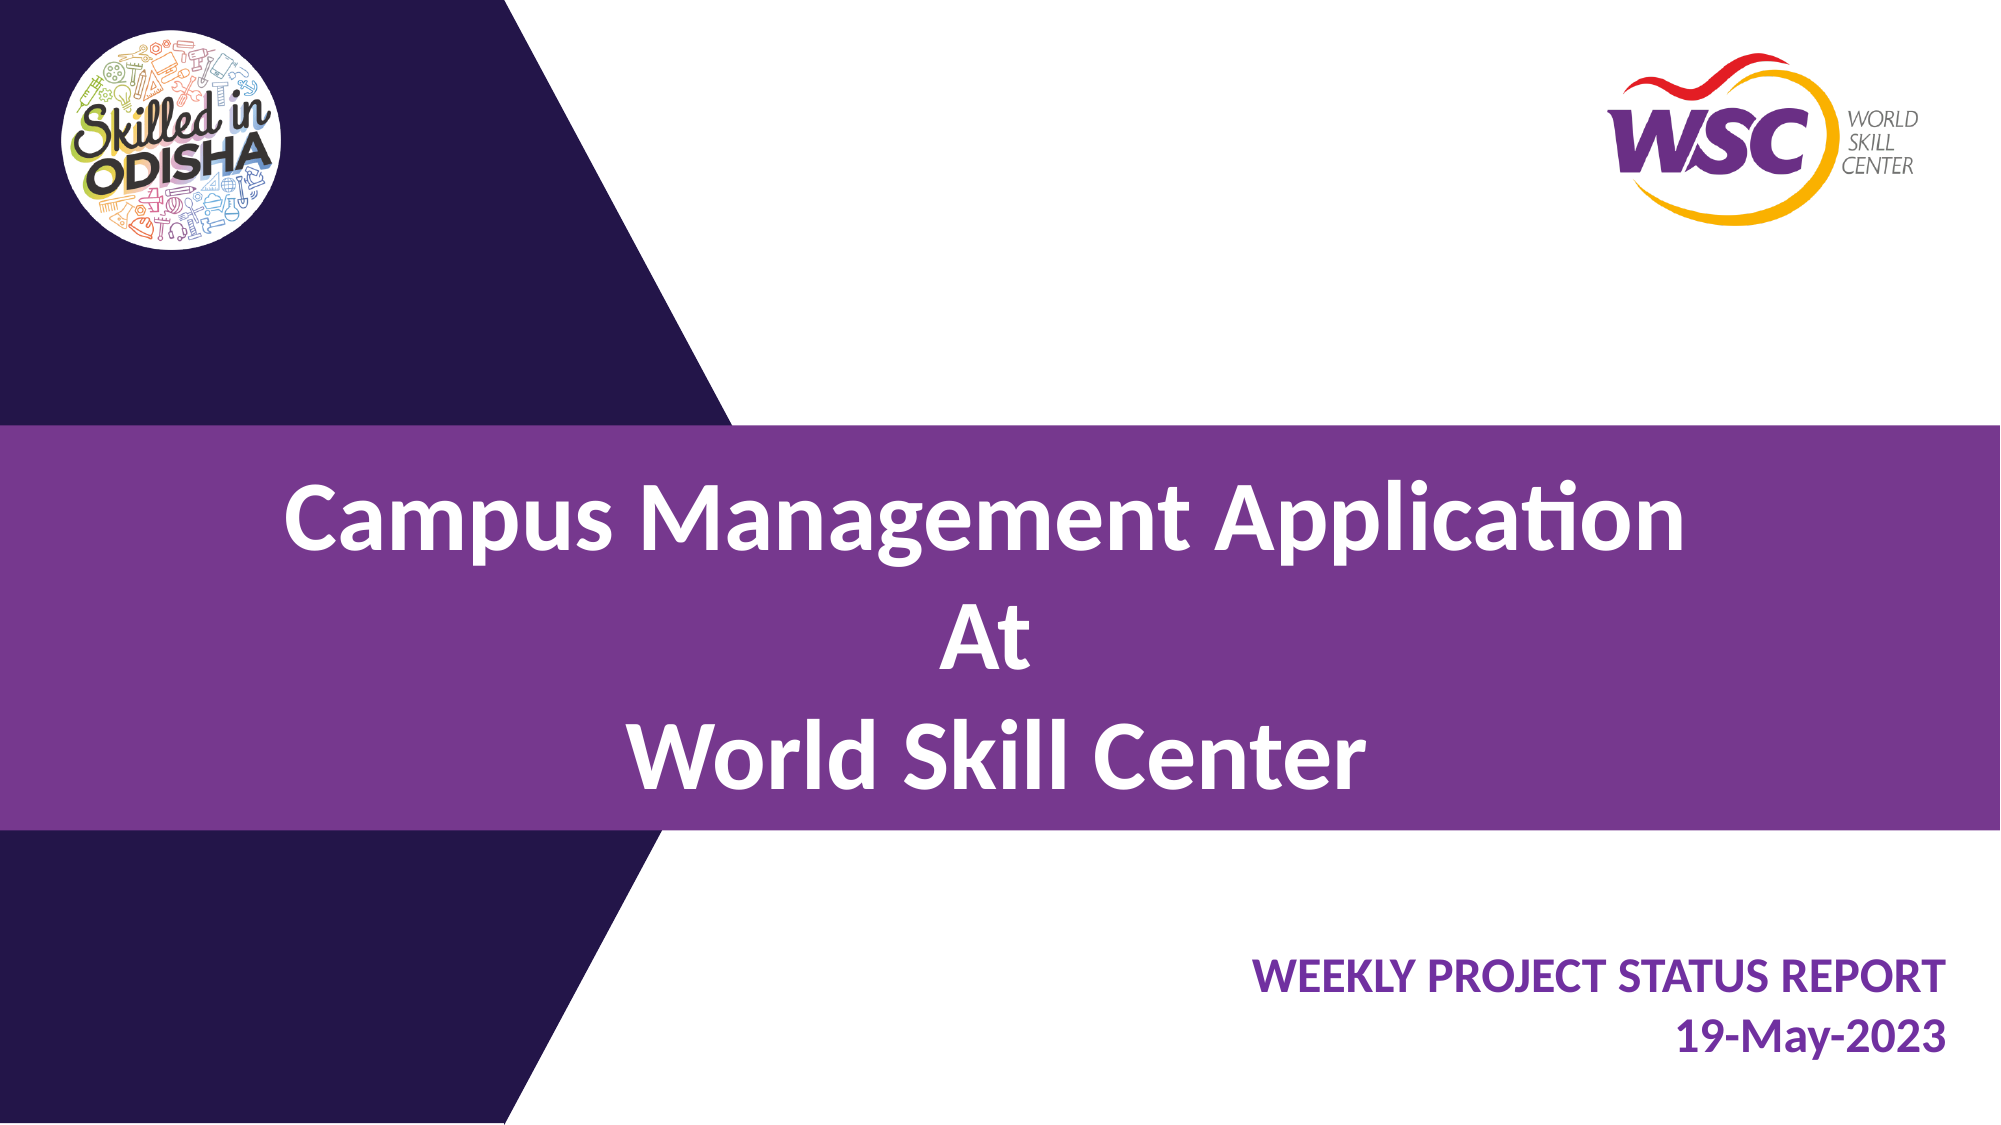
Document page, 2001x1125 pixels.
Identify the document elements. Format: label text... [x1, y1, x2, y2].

text_box [0, 832, 662, 1125]
text_box [0, 424, 2000, 832]
picture [61, 30, 281, 250]
text_box Campus Management Application At World Skill Center [146, 442, 1849, 818]
text_box WEEKLY PROJECT STATUS REPORT 19-May-2023 [664, 934, 1962, 1070]
text_box [0, 0, 732, 424]
picture [1606, 53, 1918, 226]
